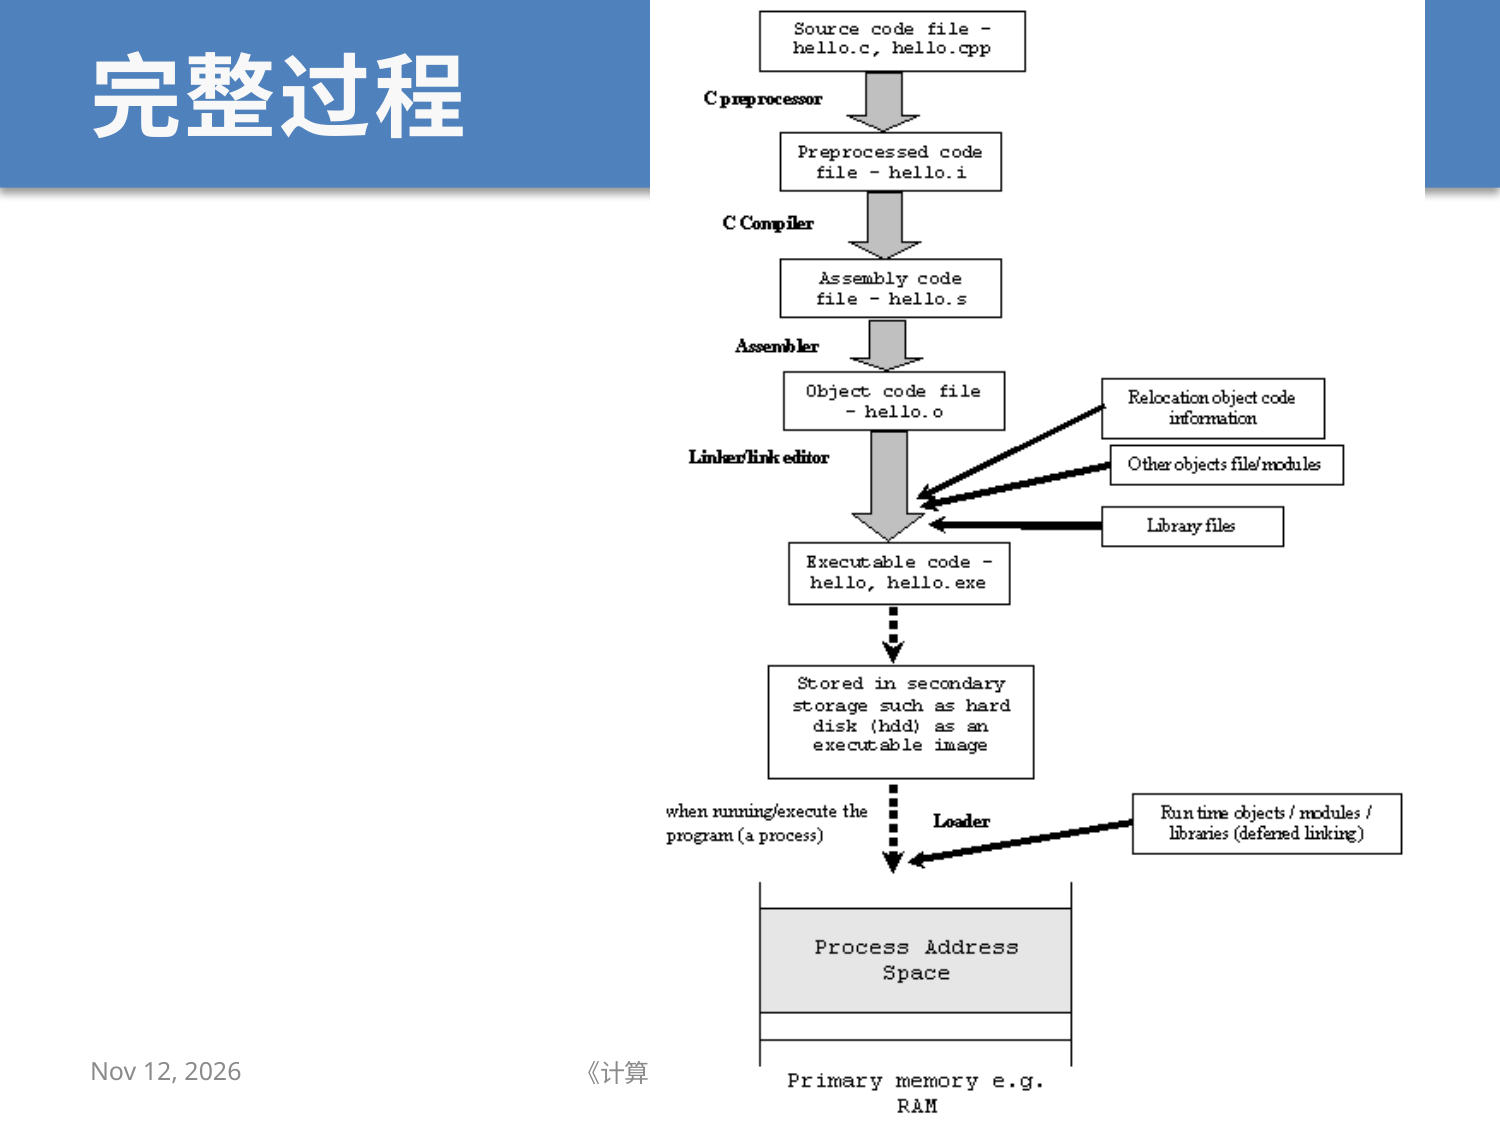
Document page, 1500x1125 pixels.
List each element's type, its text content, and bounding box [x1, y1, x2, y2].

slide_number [75, 1042, 425, 1103]
title 完整过程 [75, 0, 648, 188]
footer 《计算机操作系统》——薛瑞尼 [512, 1042, 645, 1103]
picture [650, 0, 1425, 1125]
